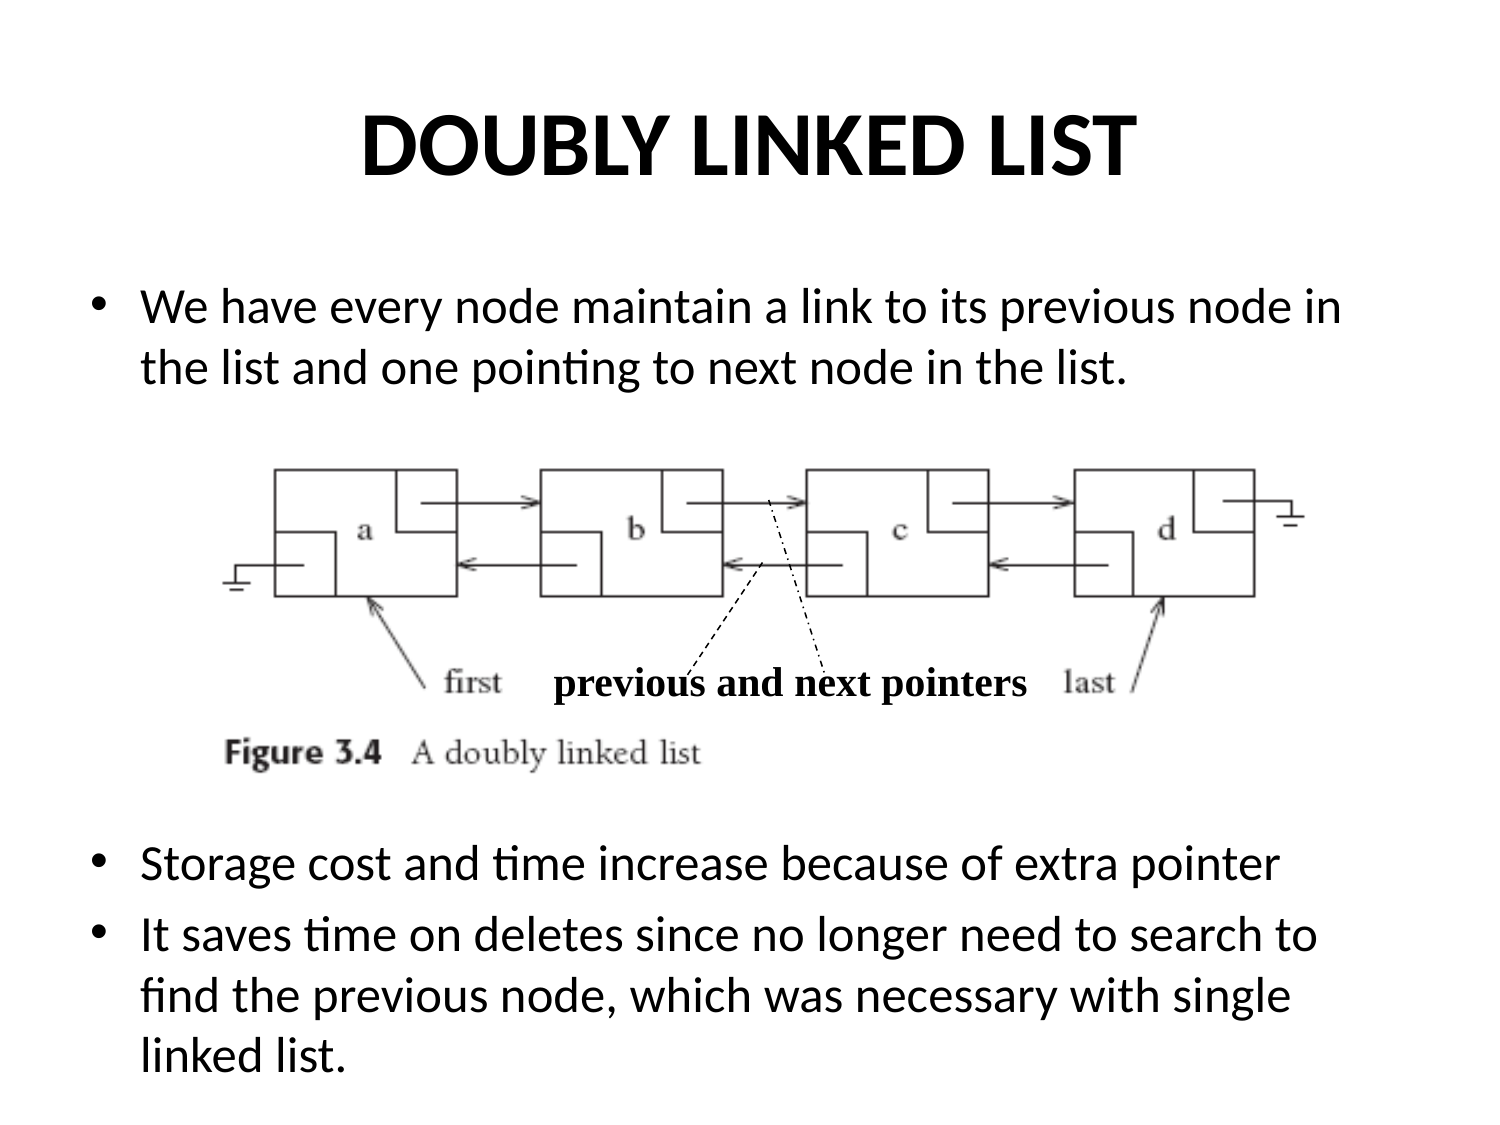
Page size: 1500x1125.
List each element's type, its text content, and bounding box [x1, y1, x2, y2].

picture [137, 434, 1401, 860]
list We have every node maintain a link to its previous node in the list and one pointing to next node in the list. Storage cost and time increase because of extra pointer It saves time on deletes since no longer need to search to find the previous node, which was necessary with single linked list. [75, 265, 1425, 1100]
title DOUBLY LINKED LIST [75, 45, 1425, 233]
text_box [768, 499, 826, 676]
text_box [687, 562, 763, 676]
